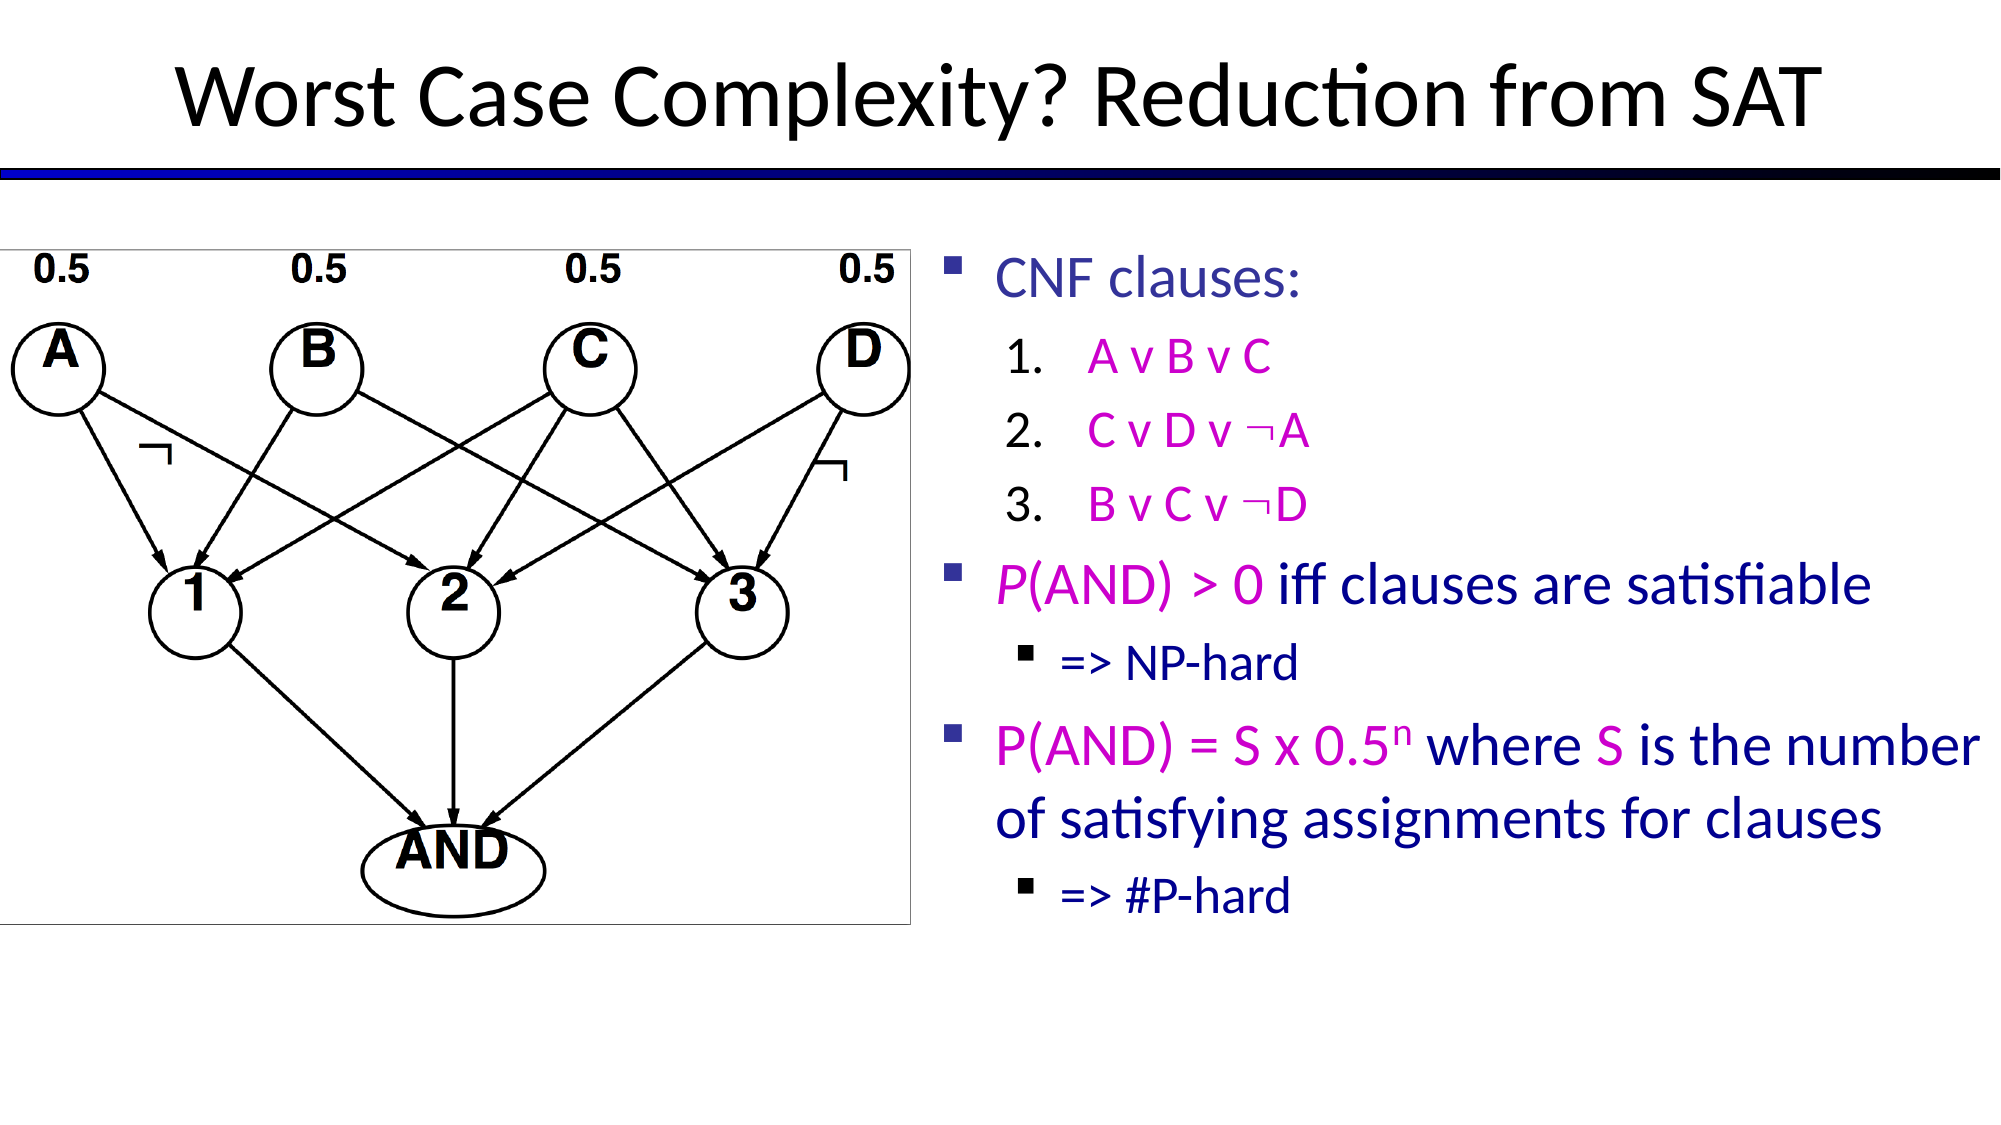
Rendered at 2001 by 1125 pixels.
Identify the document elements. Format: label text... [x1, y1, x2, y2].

list CNF clauses: A v B v C C v D v A B v C v D P(AND) > 0 iff clauses are satisfiable => NP-hard P(AND) = S x 0.5n where S is the number of satisfying assignments for clauses => #P-hard [924, 228, 2000, 1006]
title Worst Case Complexity? Reduction from SAT [0, 0, 2000, 184]
picture [0, 249, 911, 926]
